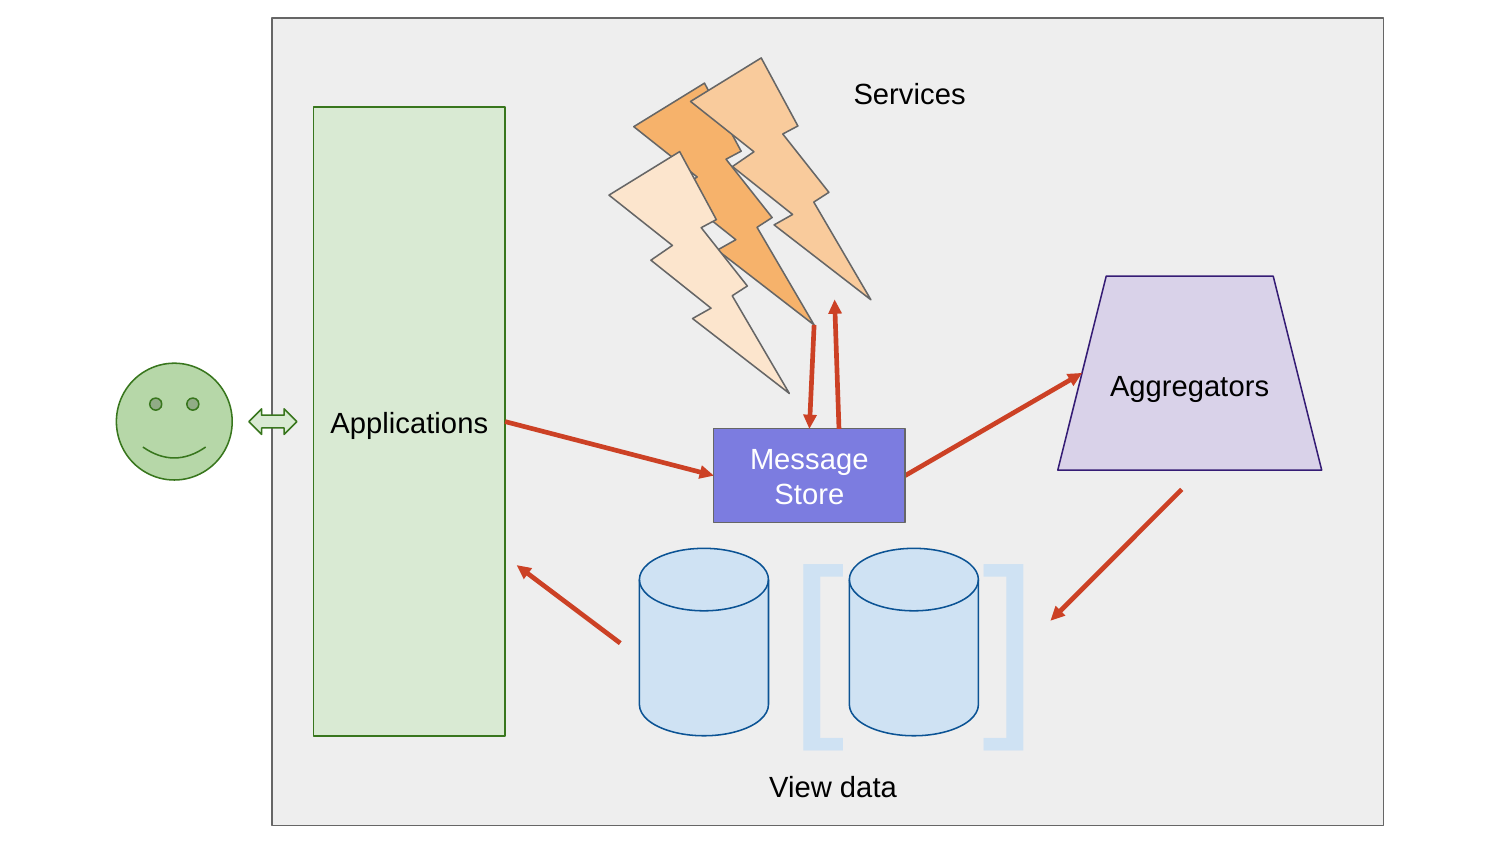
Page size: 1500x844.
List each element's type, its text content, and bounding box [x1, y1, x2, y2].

text_box [116, 363, 233, 481]
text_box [608, 57, 1115, 394]
text_box View data [639, 761, 1027, 810]
text_box Message Store [713, 428, 906, 492]
text_box [248, 408, 297, 435]
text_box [639, 493, 1012, 786]
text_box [904, 372, 1083, 476]
text_box [271, 18, 1384, 826]
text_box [809, 324, 815, 429]
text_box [504, 421, 714, 476]
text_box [516, 565, 621, 644]
text_box Applications [313, 107, 506, 737]
text_box Aggregators [1088, 276, 1322, 471]
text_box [1050, 489, 1183, 621]
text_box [834, 299, 840, 430]
